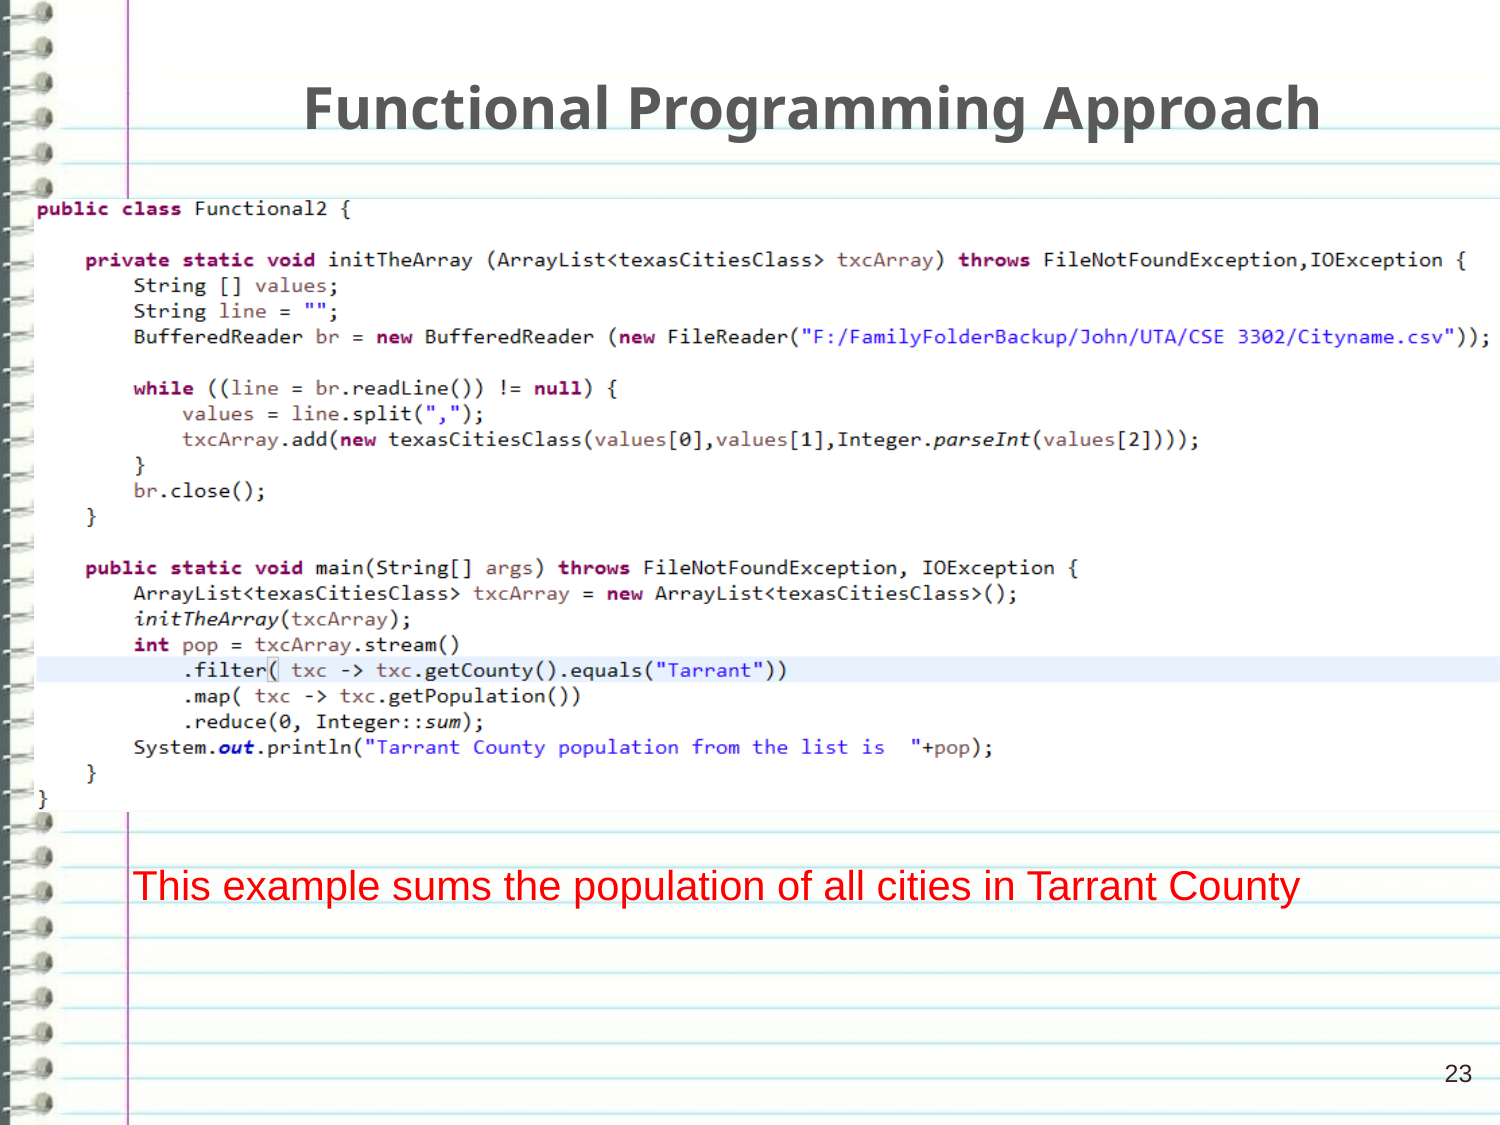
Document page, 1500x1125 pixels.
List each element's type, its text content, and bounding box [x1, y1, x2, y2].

text_box This example sums the population of all cities in Tarrant County [117, 851, 1316, 917]
title Functional Programming Approach [137, 45, 1488, 168]
slide_number 23 [1137, 1042, 1488, 1103]
picture [0, 0, 1500, 1125]
